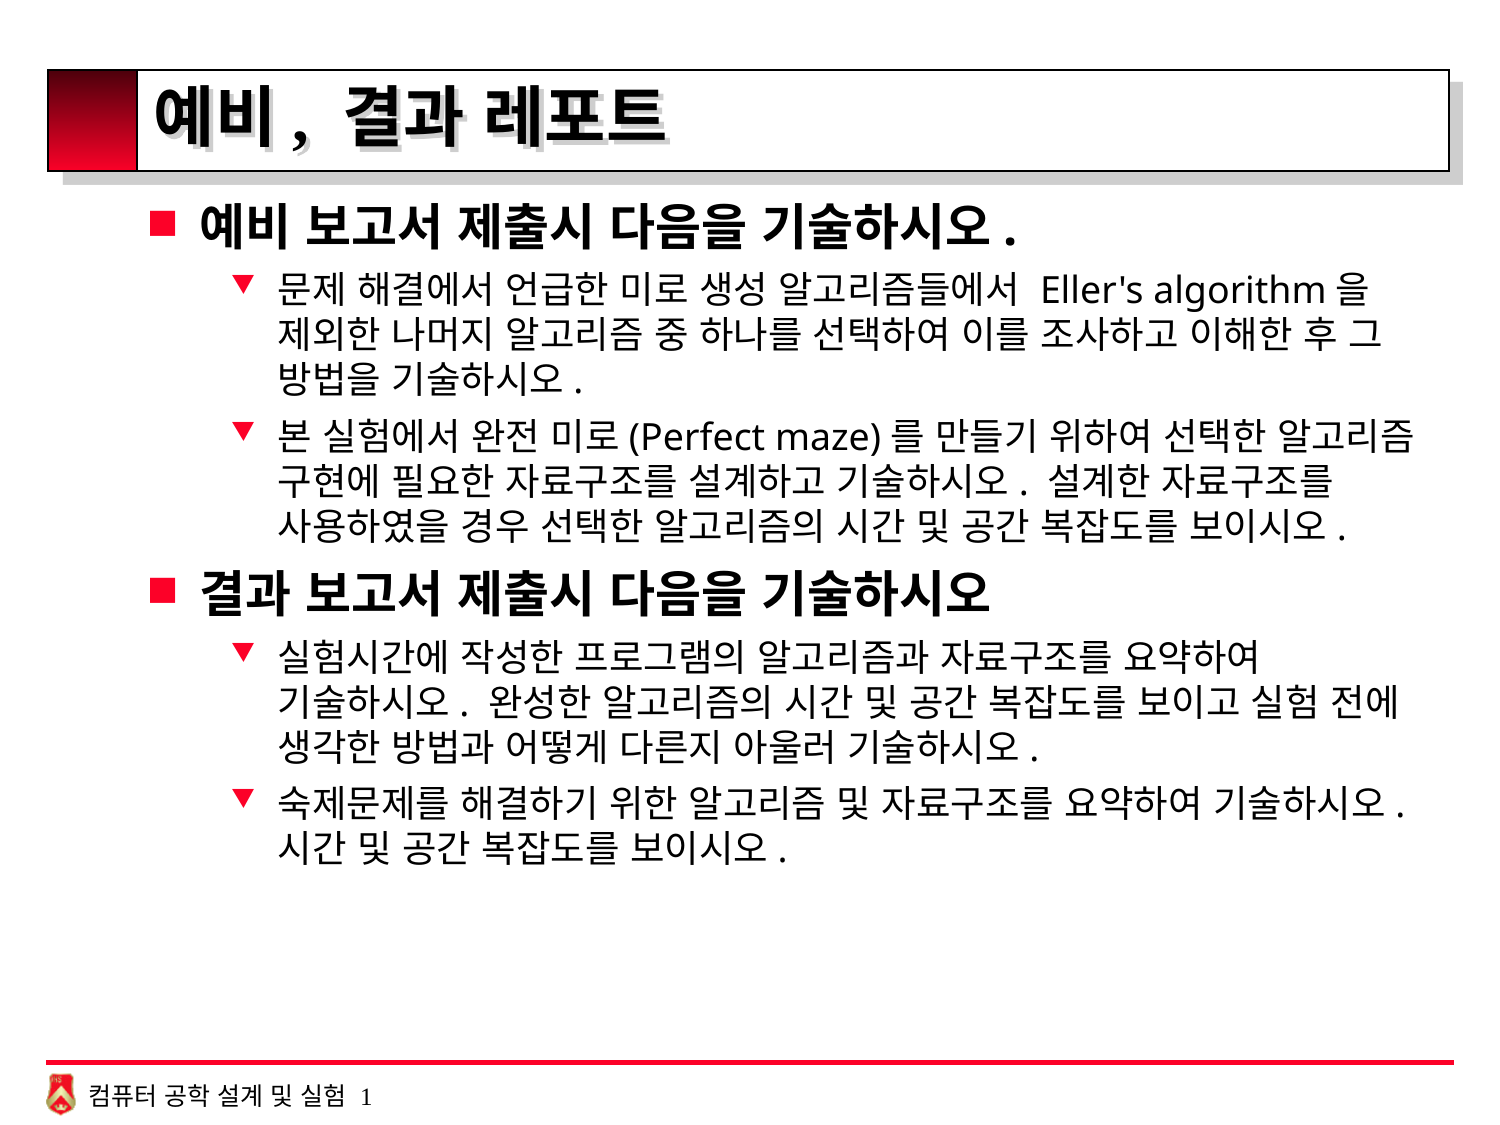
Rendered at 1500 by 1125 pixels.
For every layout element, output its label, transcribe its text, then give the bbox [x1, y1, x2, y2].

picture [44, 1068, 80, 1119]
list 예비 보고서 제출시 다음을 기술하시오. 문제 해결에서 언급한 미로 생성 알고리즘들에서 Eller's algorithm을 제외한 나머지 알고리즘 중 하나를 선택하여 이를 조사하고 이해한 후 그 방법을 기술하시오. 본 실험에서 완전 미로(Perfect maze)를 만들기 위하여 선택한 알고리즘 구현에 필요한 자료구조를 설계하고 기술하시오. 설계한 자료구조를 사용하였을 경우 선택한 알고리즘의 시간 및 공간 복잡도를 보이시오. 결과 보고서 제출시 다음을 기술하시오 실험시간에 작성한 프로그램의 알고리즘과 자료구조를 요약하여 기술하시오. 완성한 알고리즘의 시간 및 공간 복잡도를 보이고 실험 전에 생각한 방법과 어떻게 다른지 아울러 기술하시오. 숙제문제를 해결하기 위한 알고리즘 및 자료구조를 요약하여 기술하시오. 시간 및 공간 복잡도를 보이시오. [137, 187, 1454, 985]
title 예비, 결과 레포트 [138, 65, 1455, 179]
